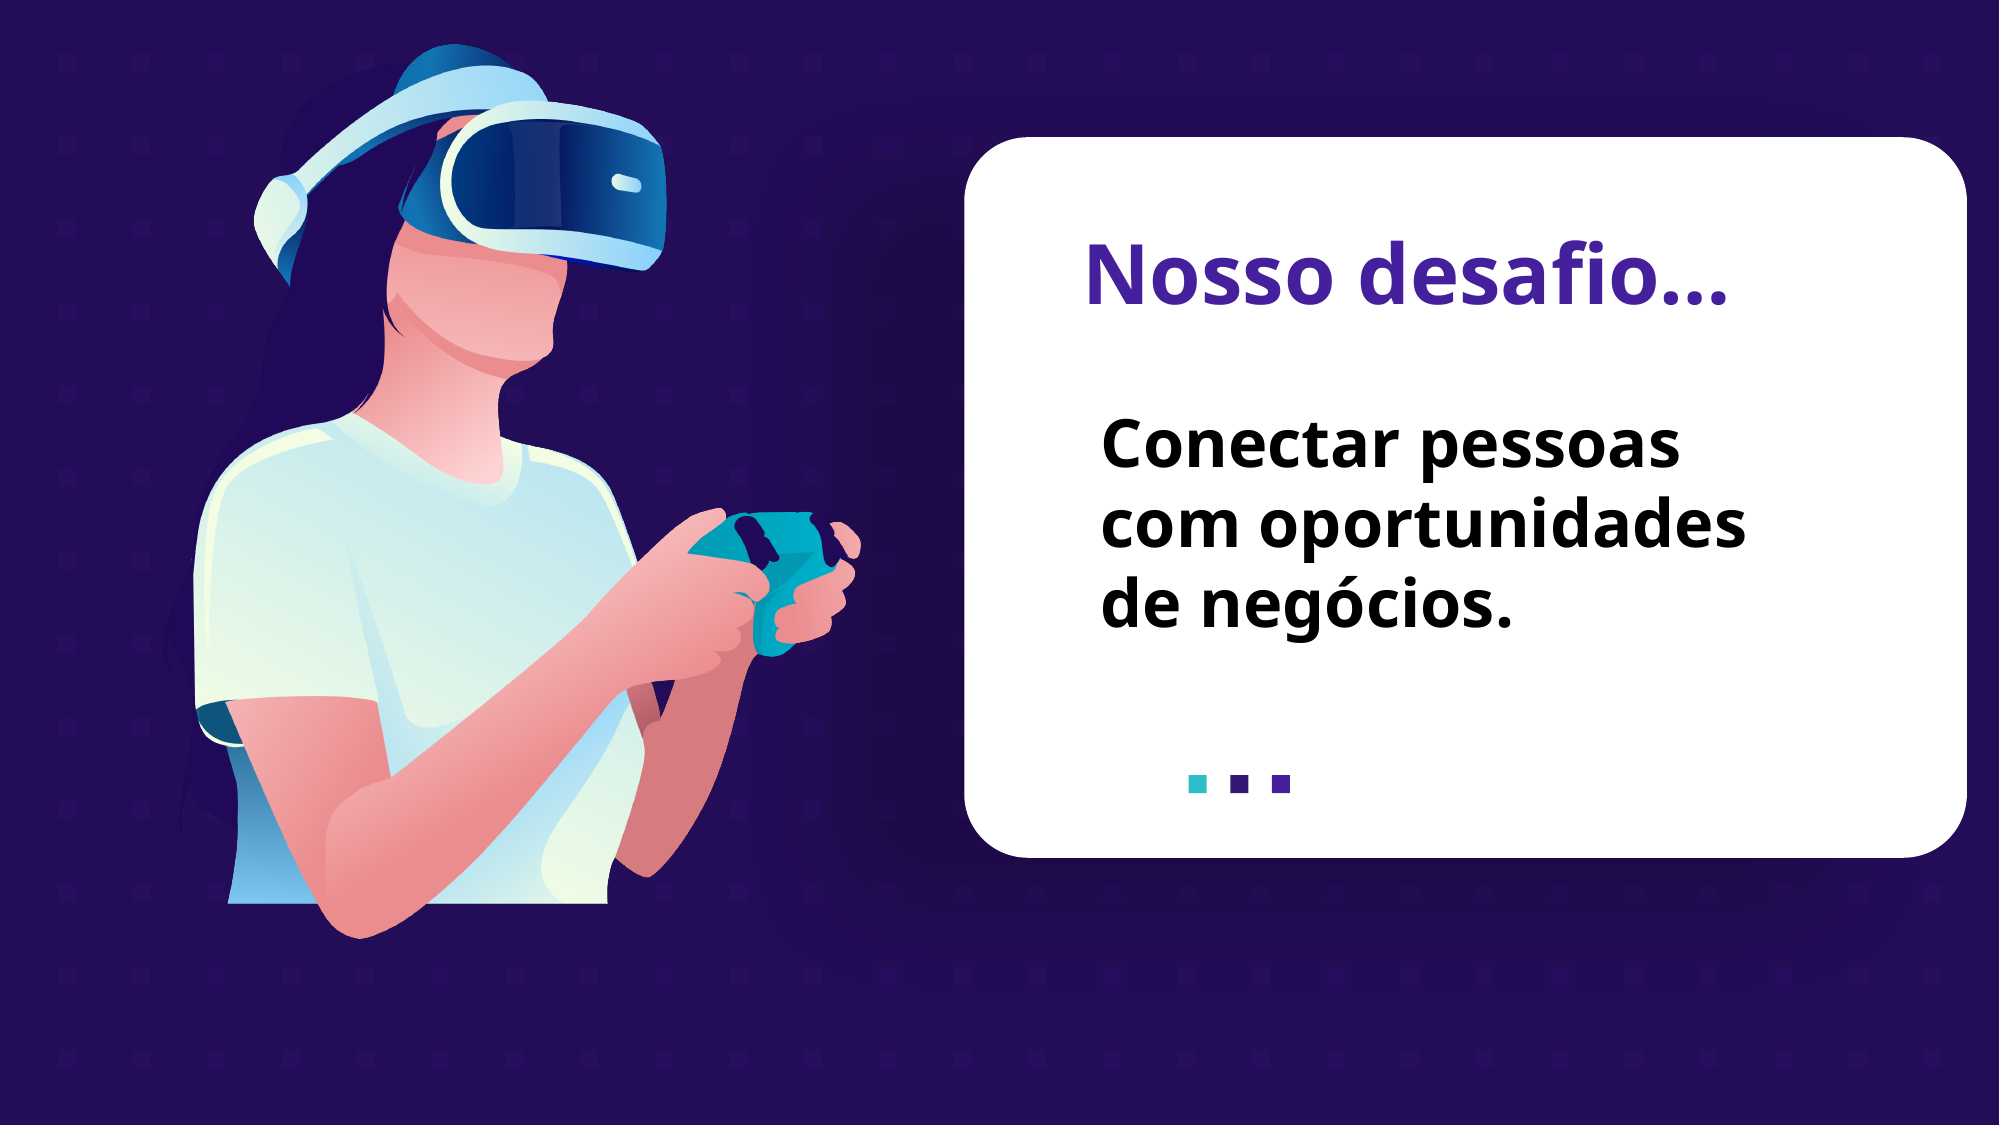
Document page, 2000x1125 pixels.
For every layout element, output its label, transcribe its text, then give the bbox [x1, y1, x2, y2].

text_box [962, 135, 1969, 860]
text_box Conectar pessoas com oportunidades de negócios. [1100, 400, 1797, 681]
text_box Nosso desafio… [1082, 221, 1837, 322]
picture [162, 44, 861, 939]
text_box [1188, 774, 1291, 794]
